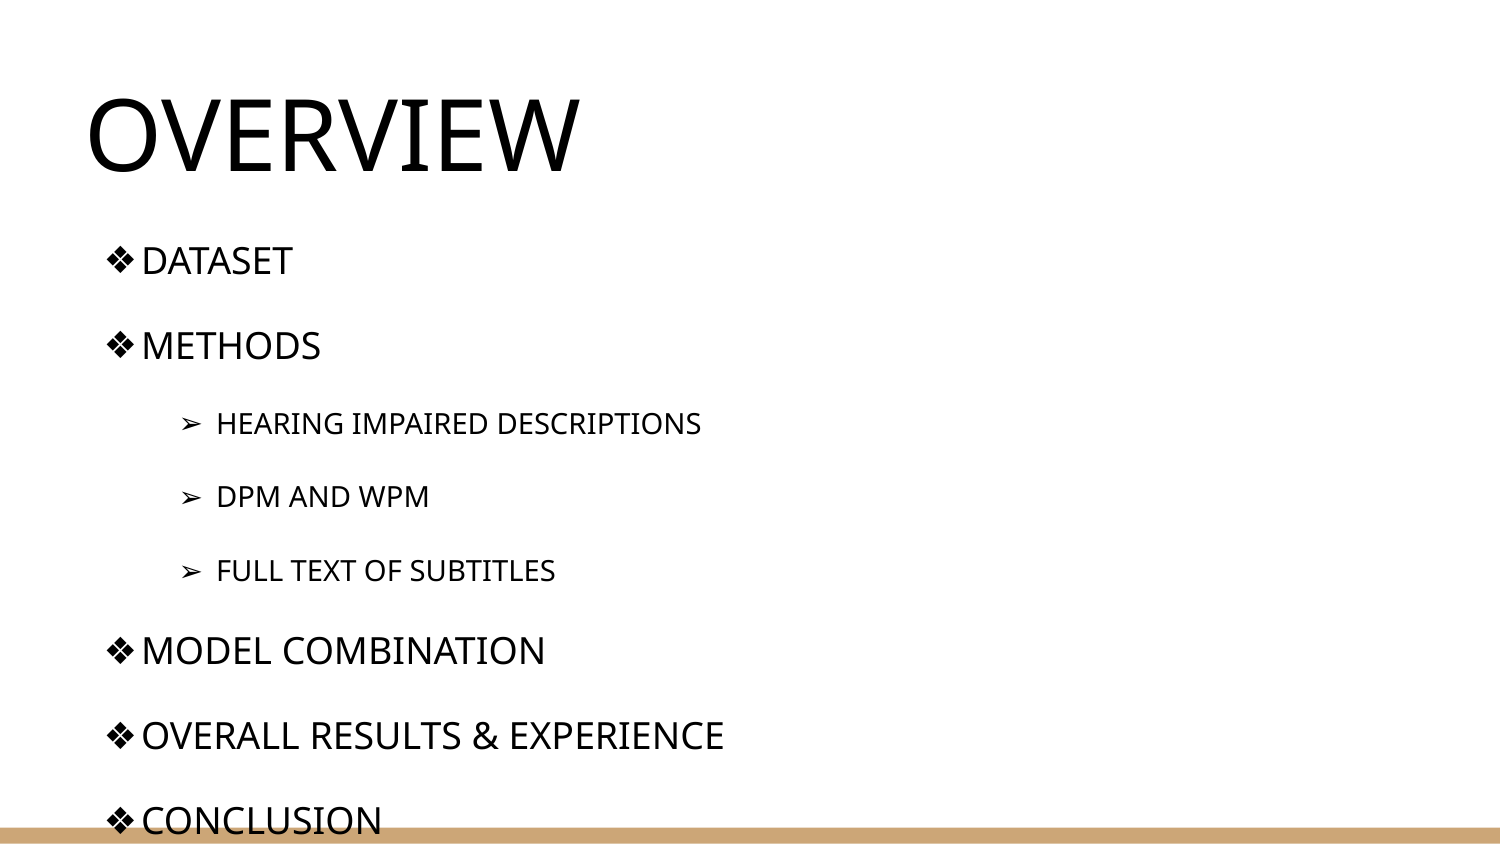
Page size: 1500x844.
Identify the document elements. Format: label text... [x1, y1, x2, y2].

title OVERVIEW [69, 39, 827, 215]
subtitle DATASET METHODS HEARING IMPAIRED DESCRIPTIONS DPM AND WPM FULL TEXT OF SUBTITLES MODEL COMBINATION OVERALL RESULTS & EXPERIENCE CONCLUSION [51, 215, 861, 671]
